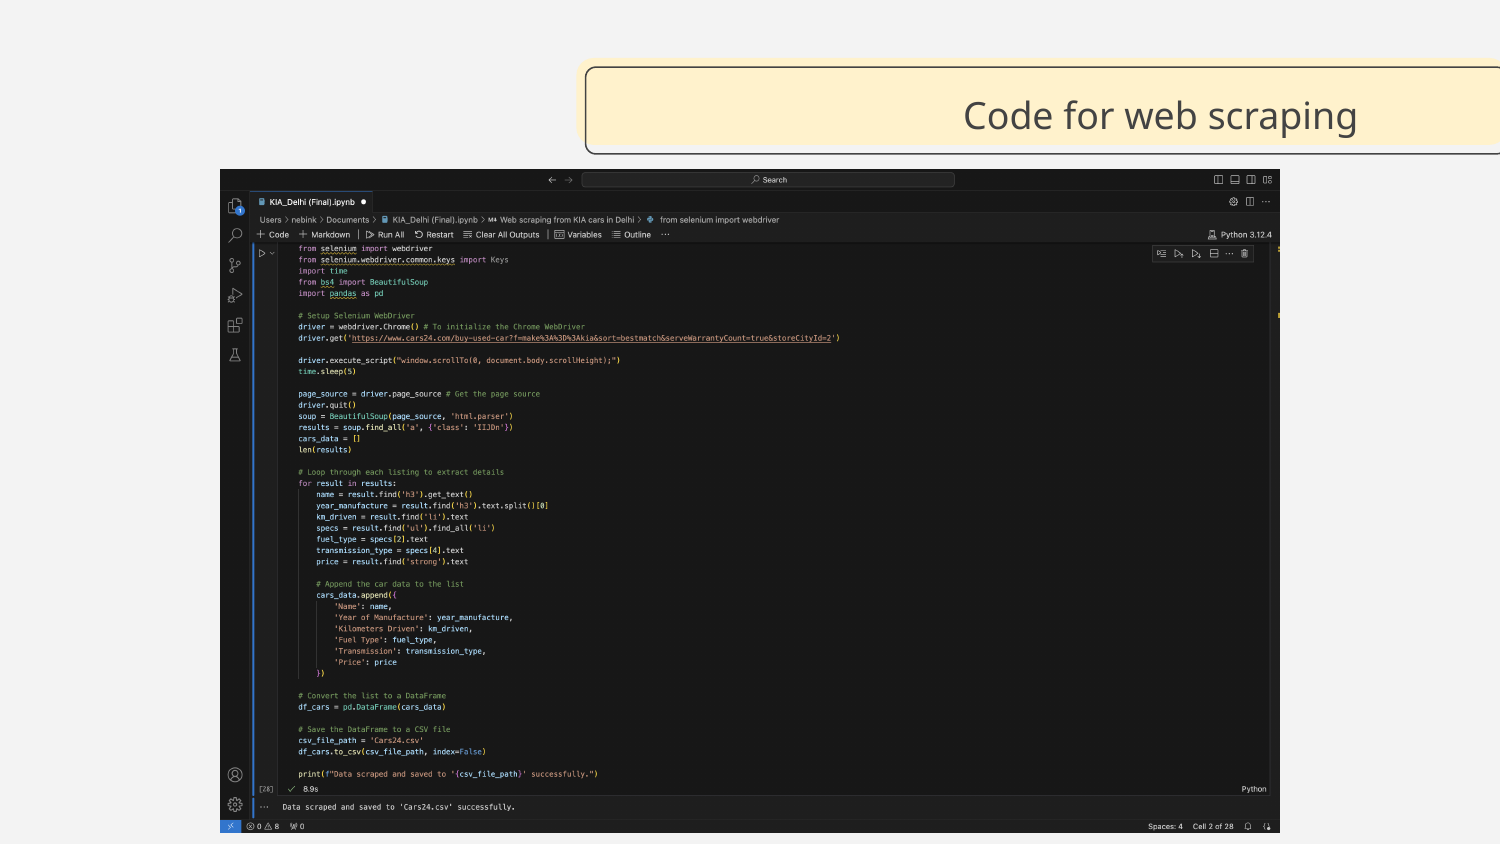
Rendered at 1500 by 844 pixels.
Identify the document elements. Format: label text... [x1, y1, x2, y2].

picture [219, 169, 1281, 833]
title Code for web scraping [849, 75, 1374, 154]
